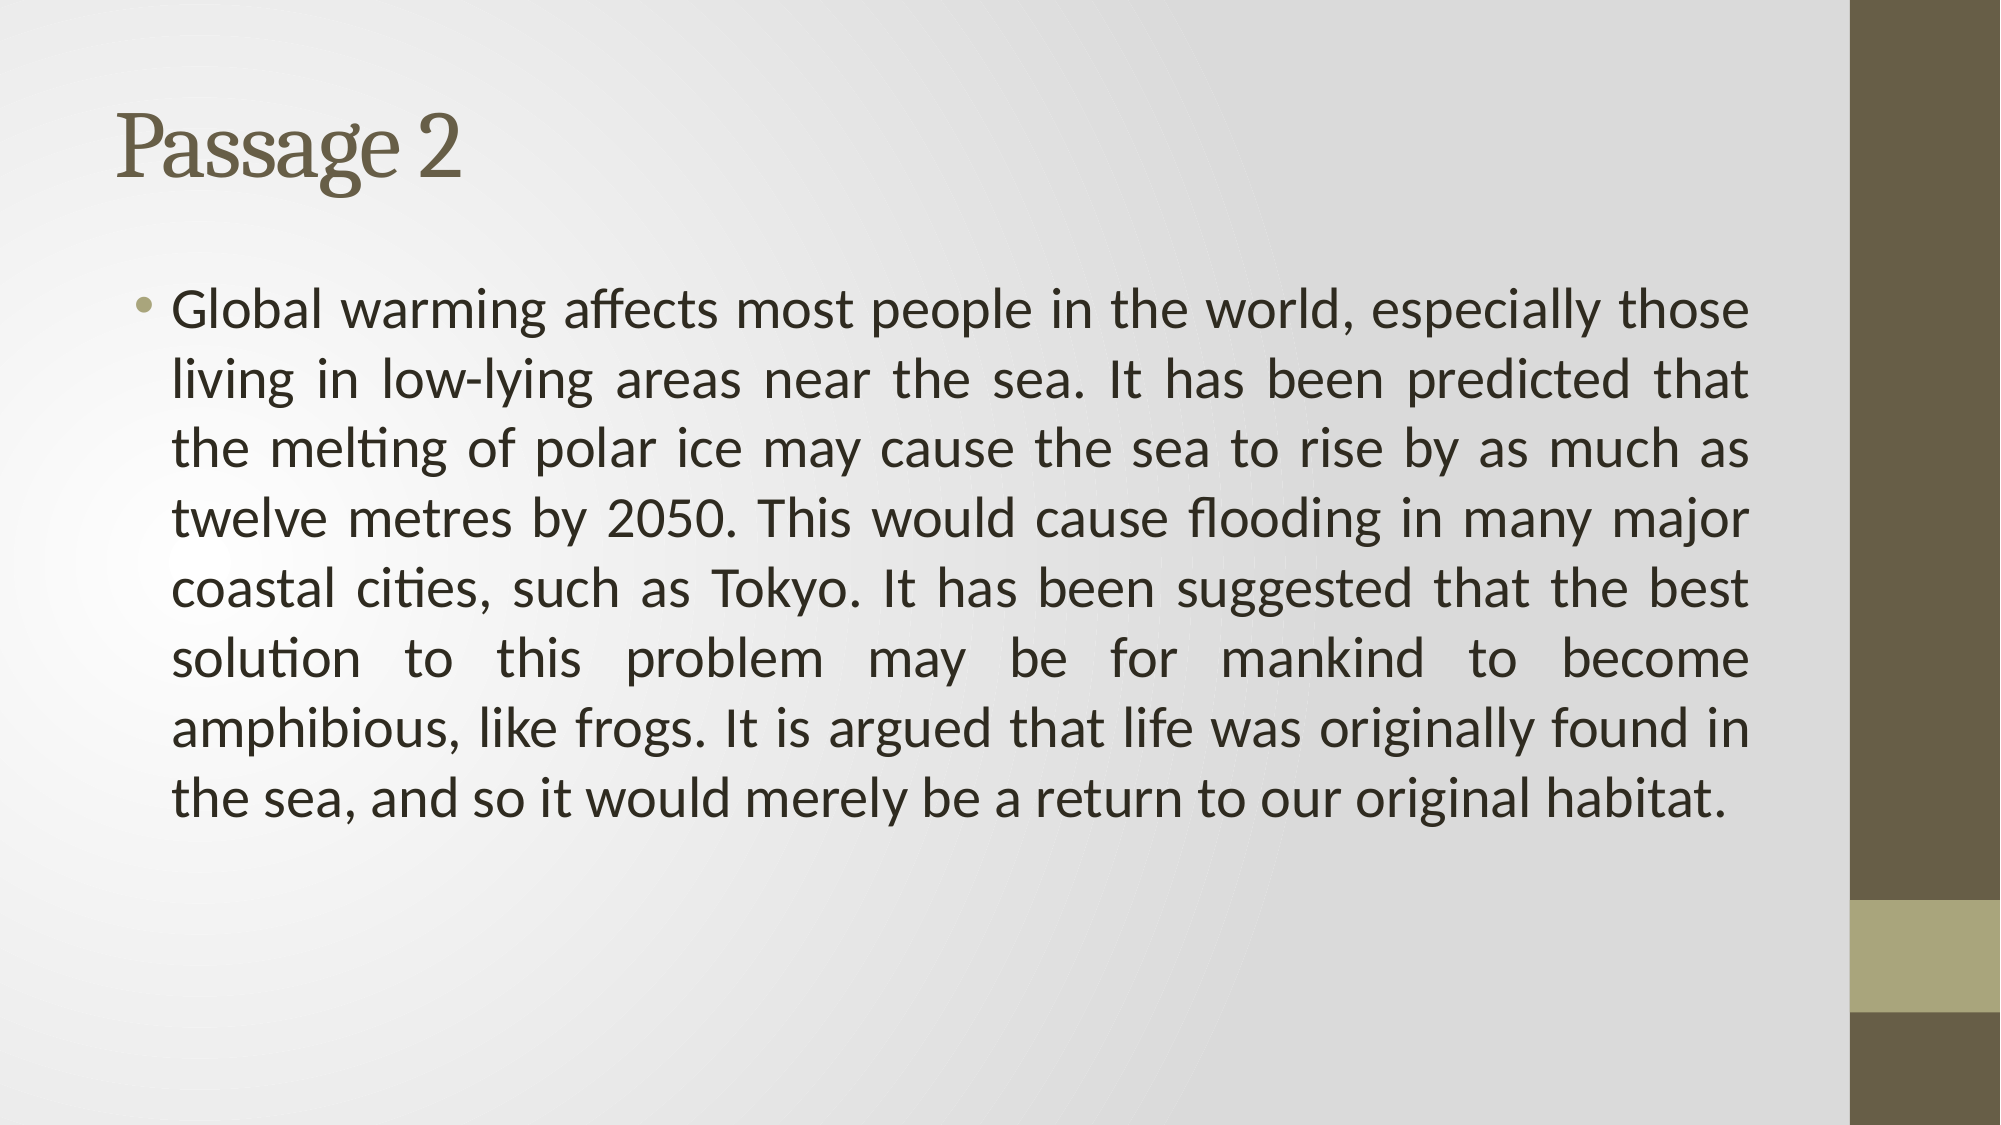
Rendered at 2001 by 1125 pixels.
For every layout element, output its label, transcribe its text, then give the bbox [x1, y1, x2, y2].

list Global warming affects most people in the world, especially those living in low-lying areas near the sea. It has been predicted that the melting of polar ice may cause the sea to rise by as much as twelve metres by 2050. This would cause flooding in many major coastal cities, such as Tokyo. It has been suggested that the best solution to this problem may be for mankind to become amphibious, like frogs. It is argued that life was originally found in the sea, and so it would merely be a return to our original habitat. [99, 262, 1767, 1050]
title Passage 2 [99, 45, 1767, 233]
